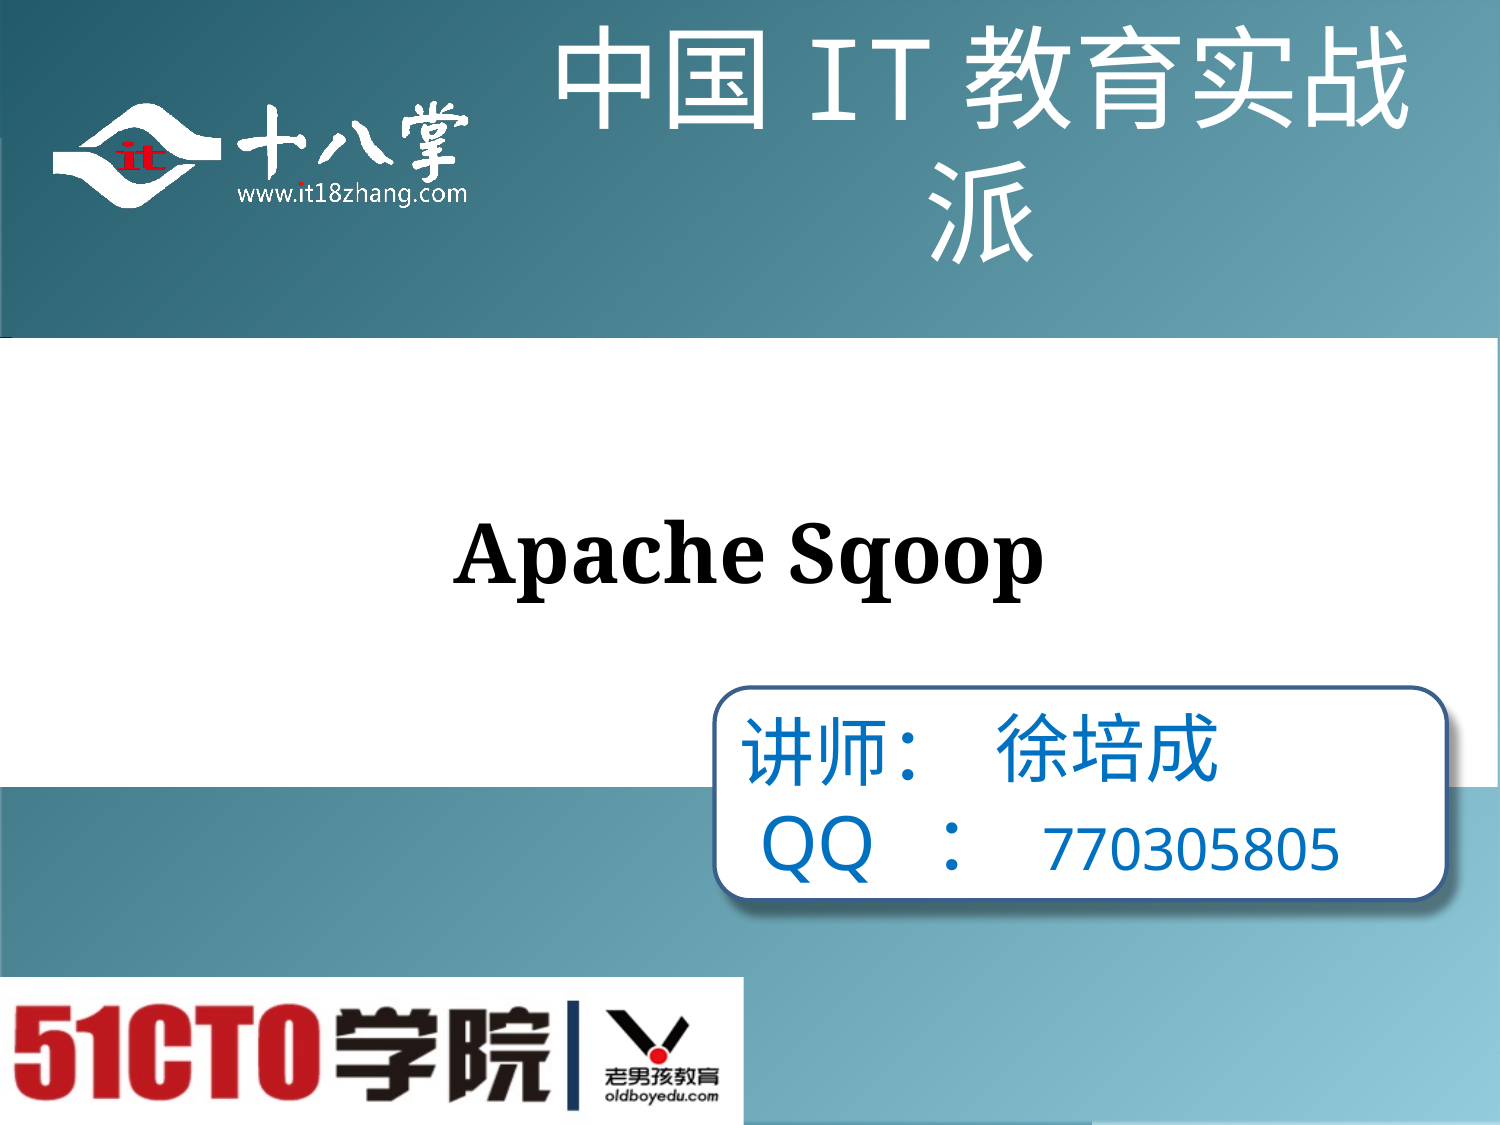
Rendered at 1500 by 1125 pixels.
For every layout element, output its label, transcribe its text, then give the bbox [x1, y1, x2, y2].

list 徐培成 [980, 699, 1371, 794]
picture [0, 977, 744, 1125]
picture [53, 101, 469, 209]
list Apache Sqoop [0, 420, 1500, 681]
